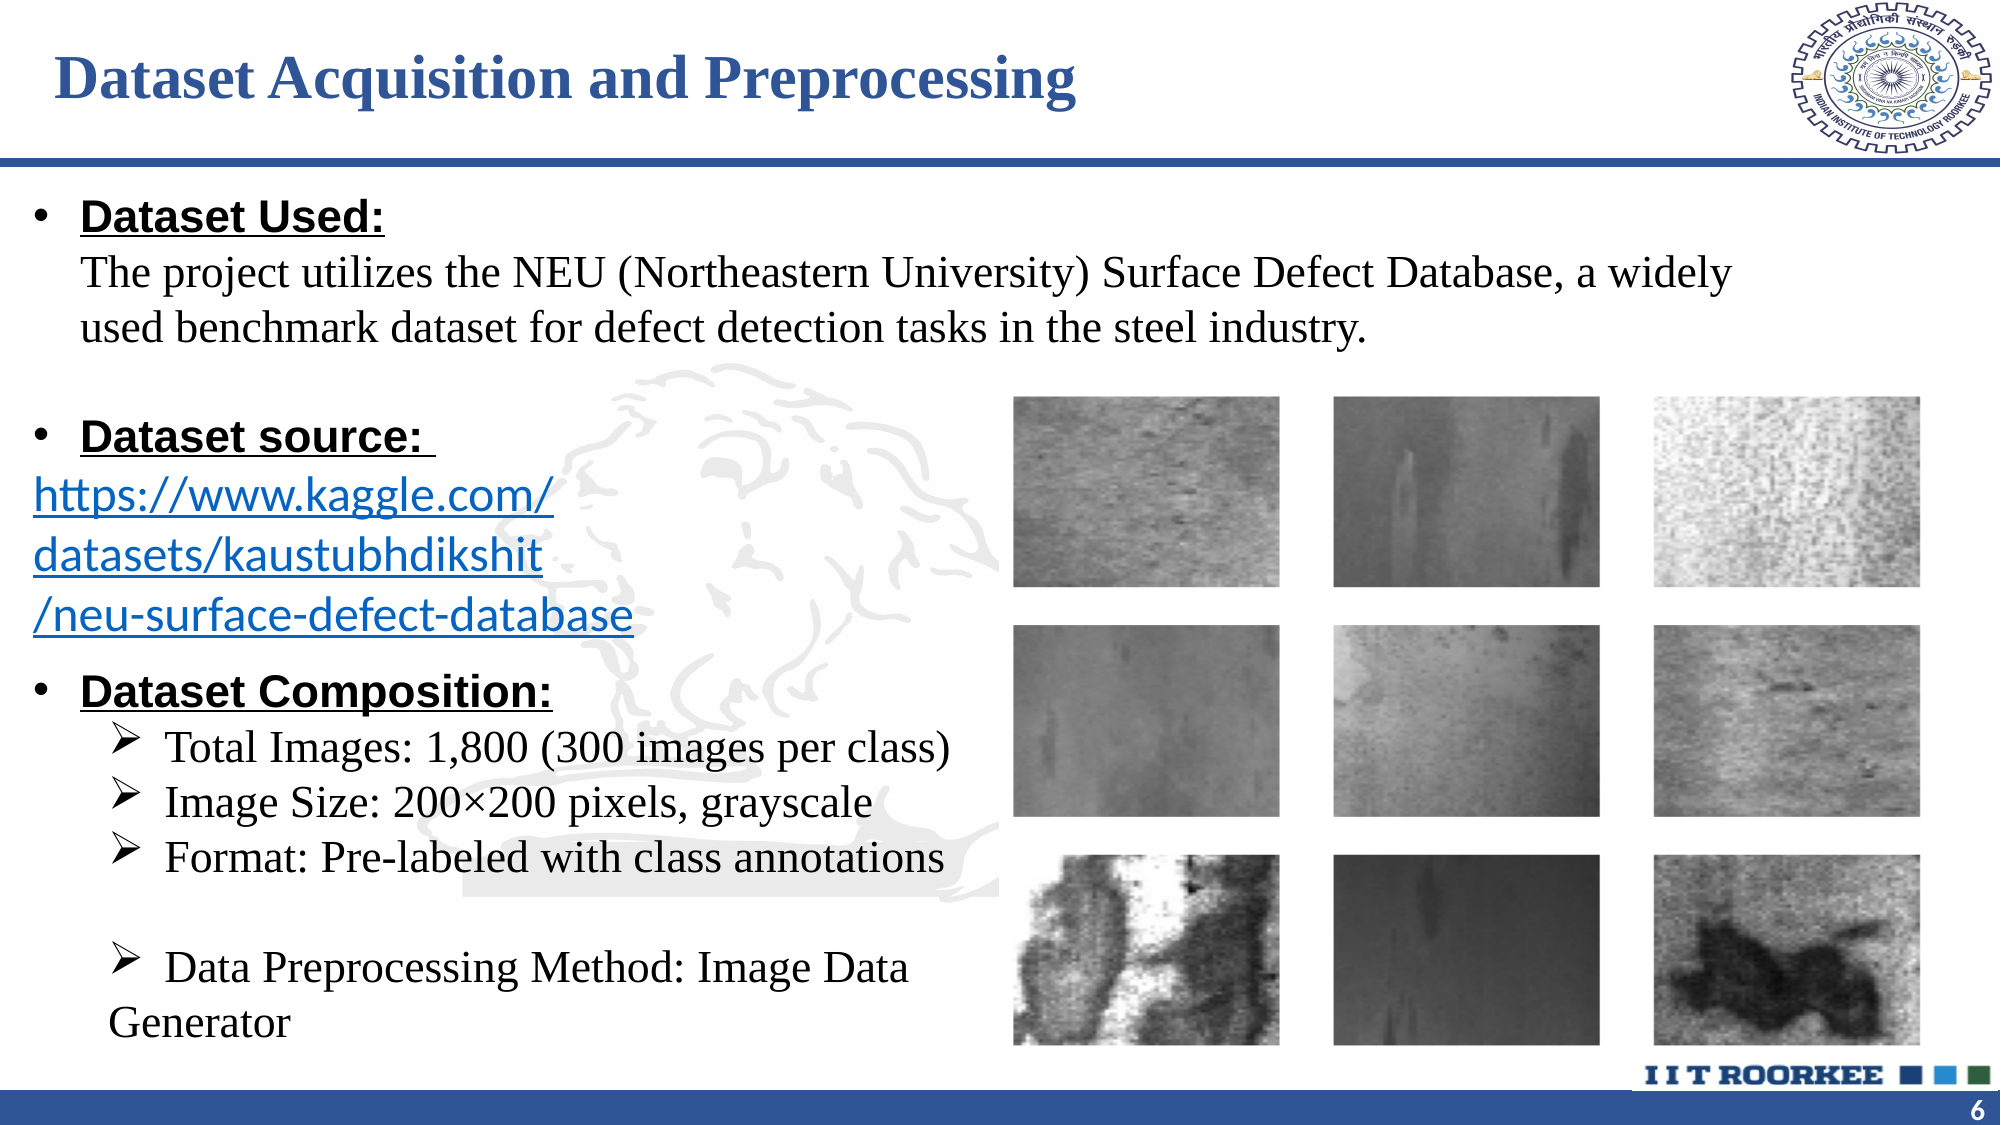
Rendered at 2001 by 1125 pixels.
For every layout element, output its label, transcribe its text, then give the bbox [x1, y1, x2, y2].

picture [1785, 0, 2000, 158]
text_box Dataset Used: The project utilizes the NEU (Northeastern University) Surface Defect Database, a widely used benchmark dataset for defect detection tasks in the steel industry. Dataset source: https://www.kaggle.com/ datasets/kaustubhdikshit /neu-surface-defect-database Dataset Composition: Total Images: 1,800 (300 images per class) Image Size: 200×200 pixels, grayscale Format: Pre-labeled with class annotations Data Preprocessing Method: Image Data Generator [18, 179, 1772, 1125]
title Dataset Acquisition and Preprocessing [39, 33, 1580, 125]
picture [1772, 1057, 1998, 1091]
picture [999, 386, 1933, 1056]
